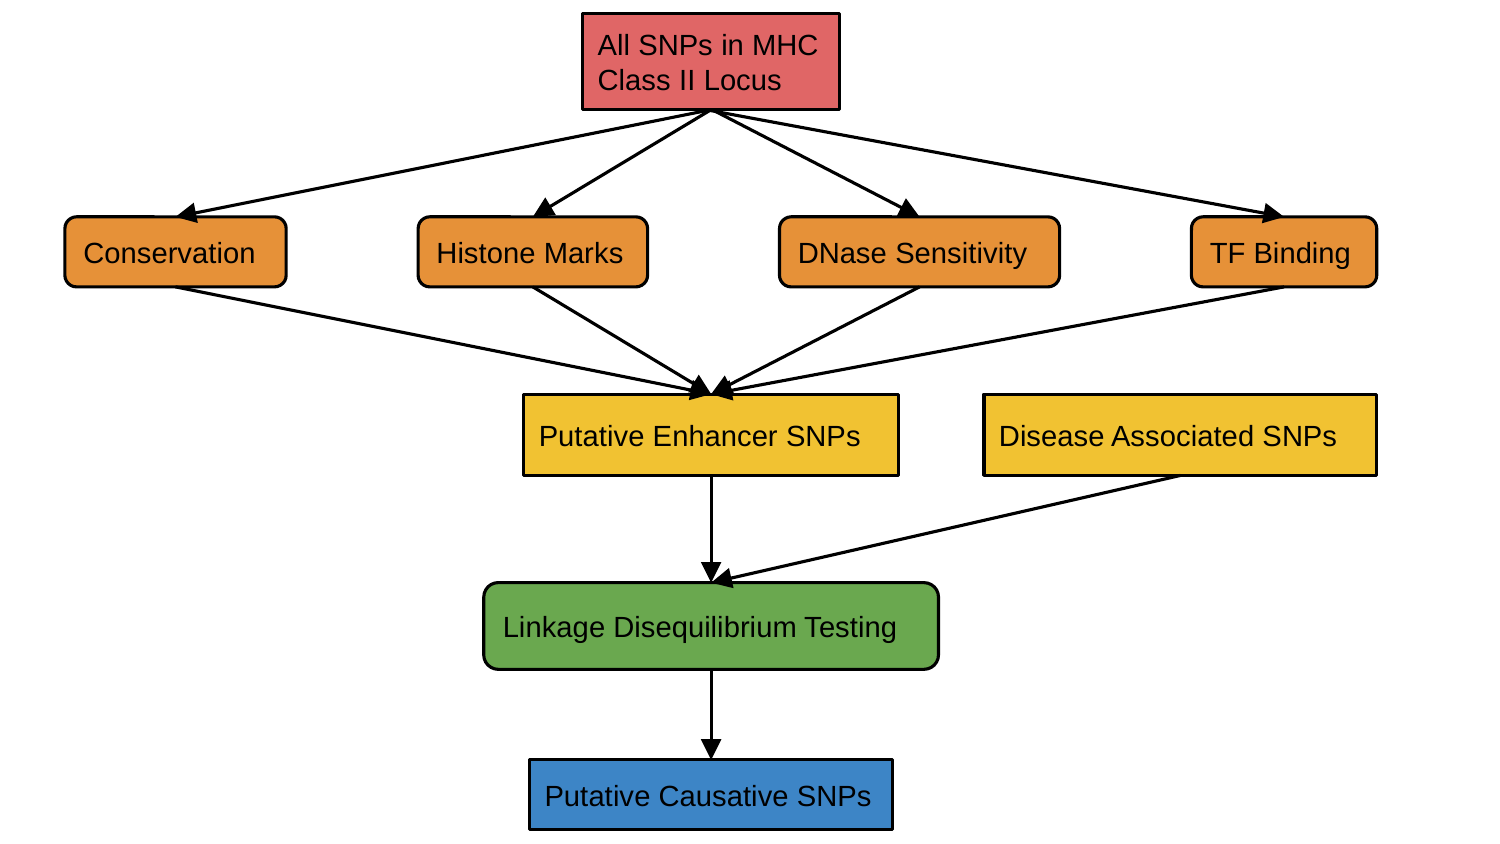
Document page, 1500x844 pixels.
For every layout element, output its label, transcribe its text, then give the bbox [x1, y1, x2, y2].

text_box Linkage Disequilibrium Testing [483, 582, 939, 670]
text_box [710, 286, 920, 395]
text_box Putative Causative SNPs [529, 759, 893, 830]
text_box All SNPs in MHC Class II Locus [582, 13, 840, 107]
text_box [175, 109, 531, 218]
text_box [710, 475, 1181, 583]
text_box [709, 110, 1285, 218]
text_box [175, 286, 709, 395]
text_box Histone Marks [418, 226, 648, 285]
text_box Putative Enhancer SNPs [523, 403, 899, 476]
text_box TF Binding [1191, 216, 1377, 287]
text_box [532, 109, 708, 218]
text_box DNase Sensitivity [779, 225, 1060, 285]
text_box Conservation [64, 216, 287, 287]
text_box Disease Associated SNPs [983, 394, 1377, 476]
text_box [920, 286, 1285, 395]
